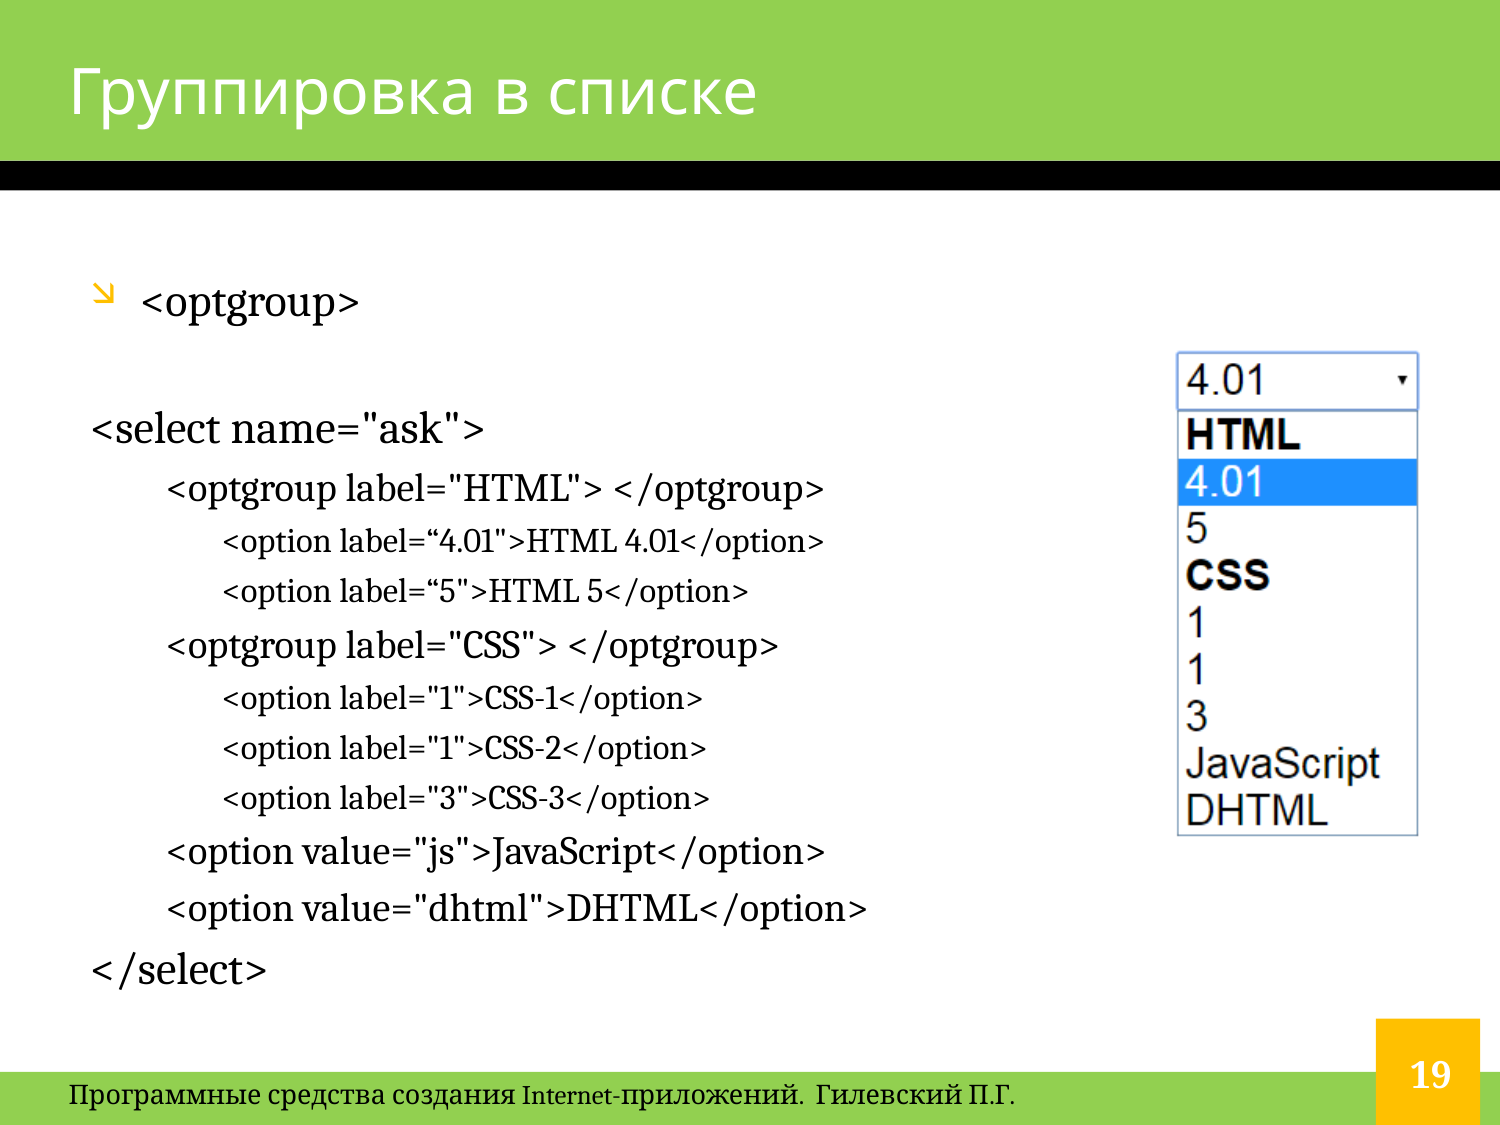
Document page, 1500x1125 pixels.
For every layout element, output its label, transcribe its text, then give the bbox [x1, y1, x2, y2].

list <optgroup> <select name="ask"> <optgroup label="HTML"> </optgroup> <option label=“4.01">HTML 4.01</option> <option label=“5">HTML 5</option> <optgroup label="CSS"> </optgroup> <option label="1">CSS-1</option> <option label="1">CSS-2</option> <option label="3">CSS-3</option> <option value="js">JavaScript</option> <option value="dhtml">DHTML</option> </select> [75, 262, 1425, 1005]
picture [1168, 337, 1431, 852]
title Группировка в списке [53, 42, 1404, 135]
slide_number 19 [1384, 1035, 1477, 1118]
